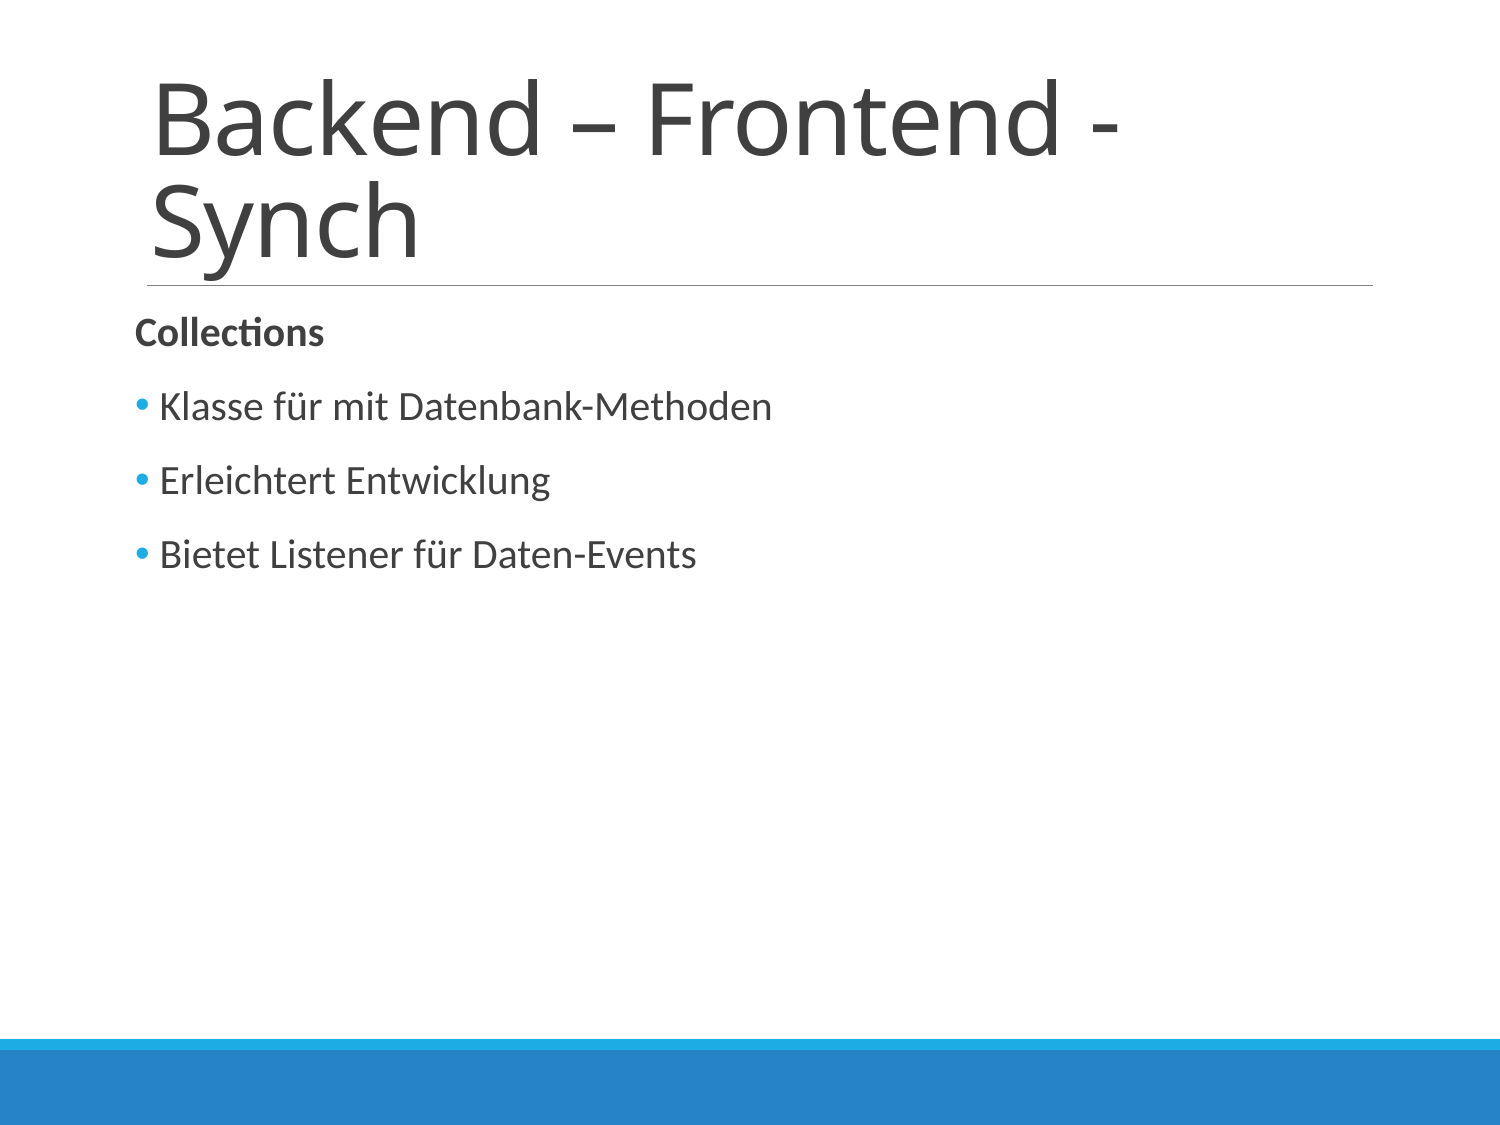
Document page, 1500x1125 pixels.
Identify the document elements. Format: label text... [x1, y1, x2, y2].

list Collections Klasse für mit Datenbank-Methoden Erleichtert Entwicklung Bietet Listener für Daten-Events [135, 302, 1134, 963]
title Backend – Frontend - Synch [135, 47, 1373, 285]
